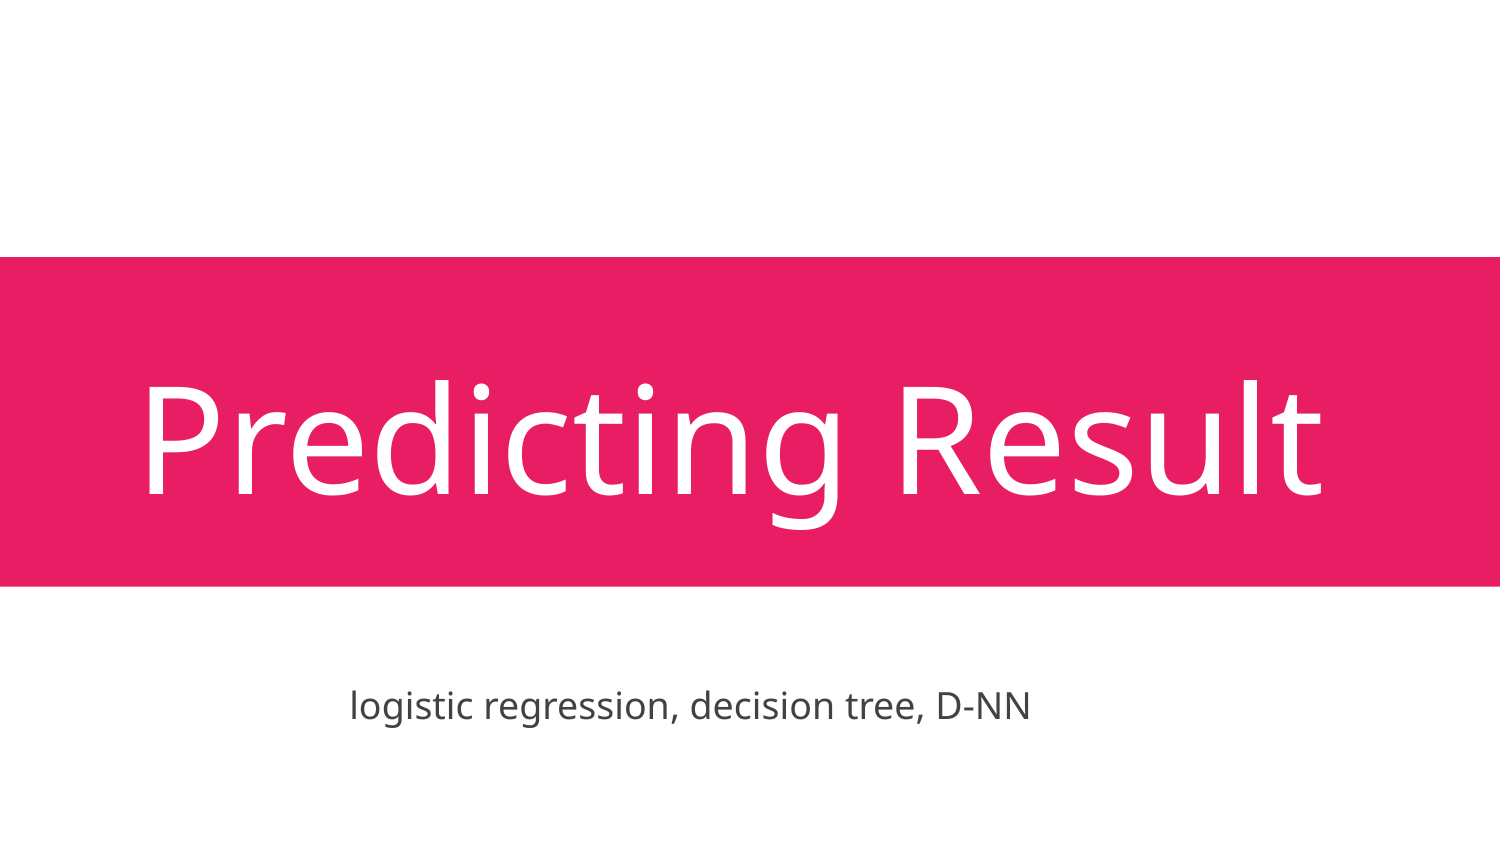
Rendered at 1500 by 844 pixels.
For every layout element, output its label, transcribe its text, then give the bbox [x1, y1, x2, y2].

subtitle logistic regression, decision tree, D-NN [334, 660, 1269, 751]
title Predicting Result [70, 309, 1430, 559]
